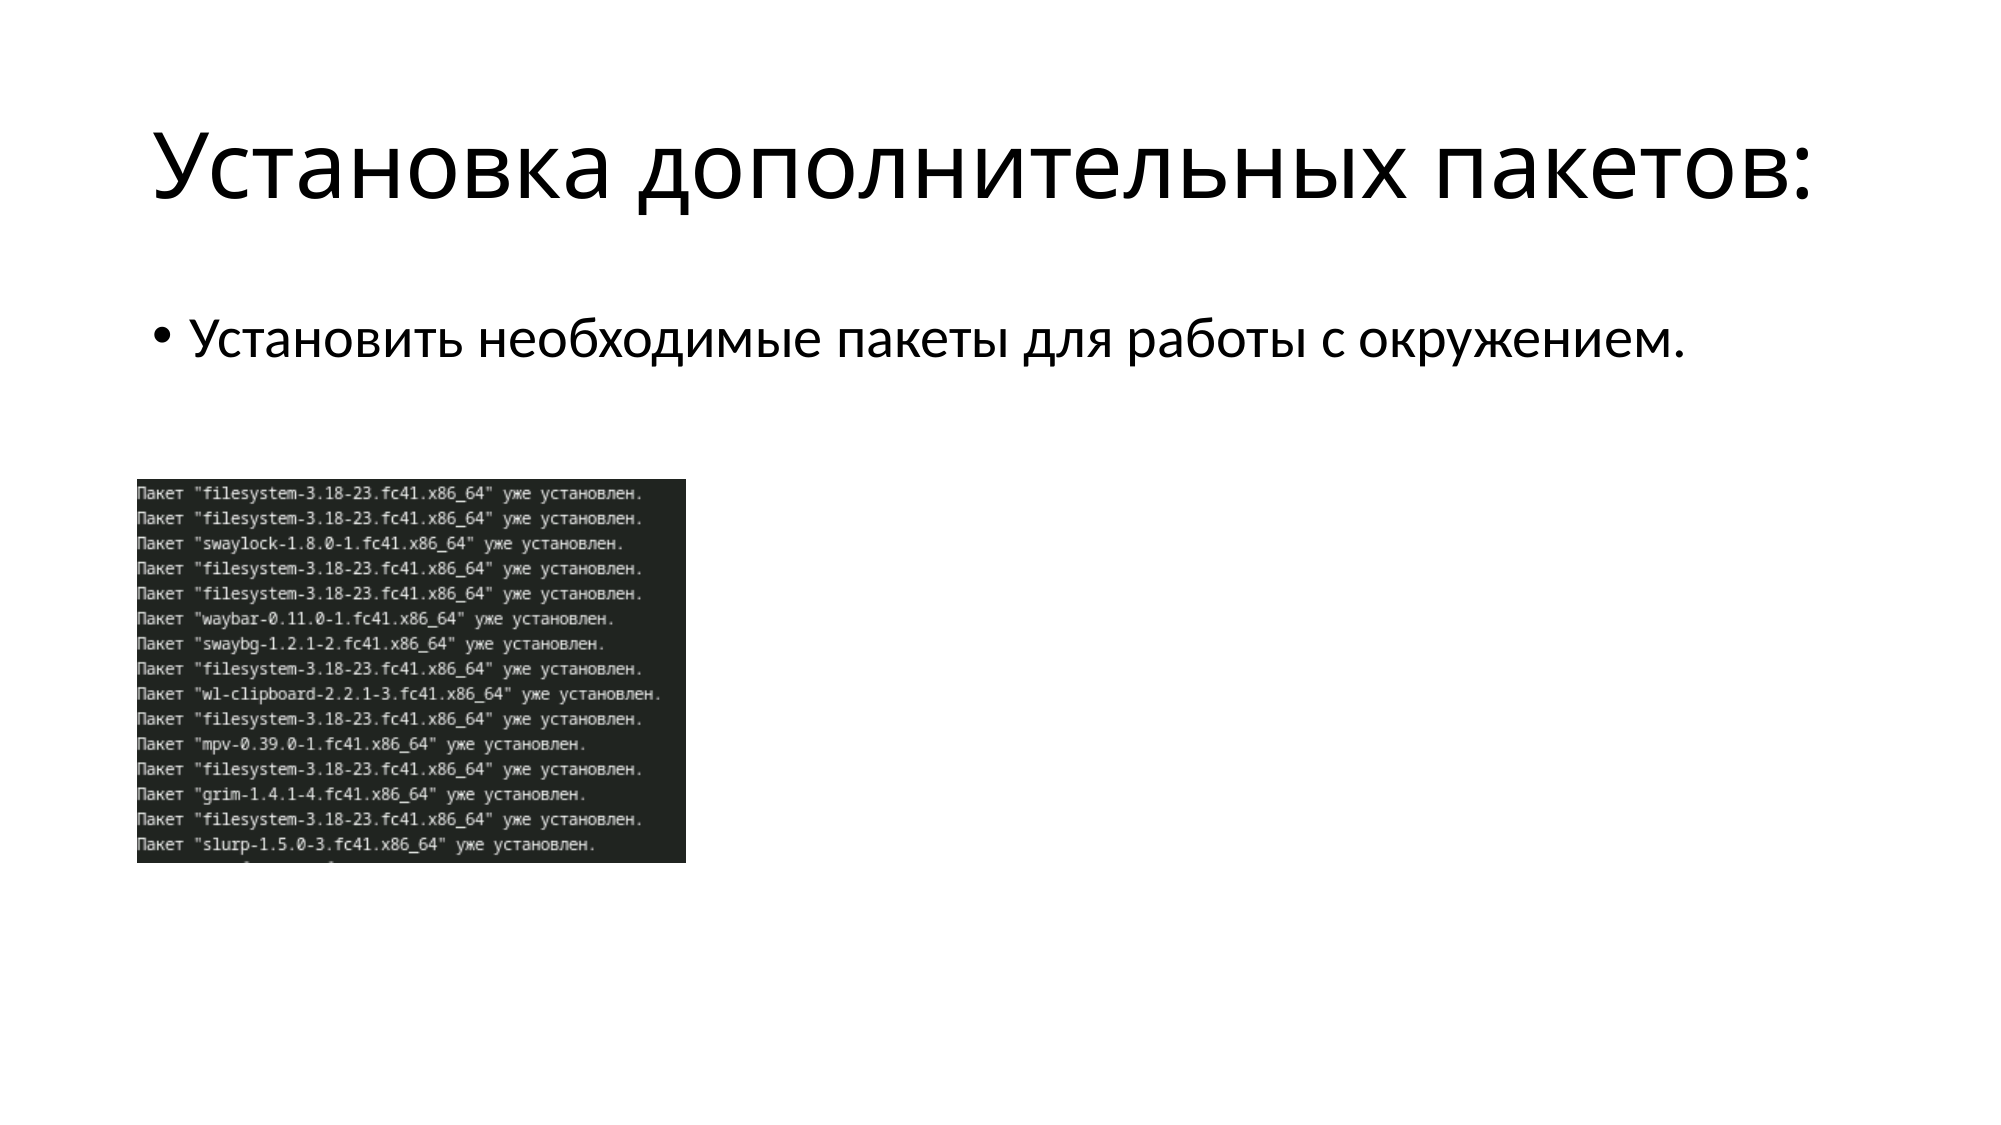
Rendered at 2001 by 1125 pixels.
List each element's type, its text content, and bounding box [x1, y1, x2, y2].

title Установка дополнительных пакетов: [137, 59, 1863, 278]
picture [137, 479, 686, 863]
list Установить необходимые пакеты для работы с окружением. [137, 299, 1863, 1014]
